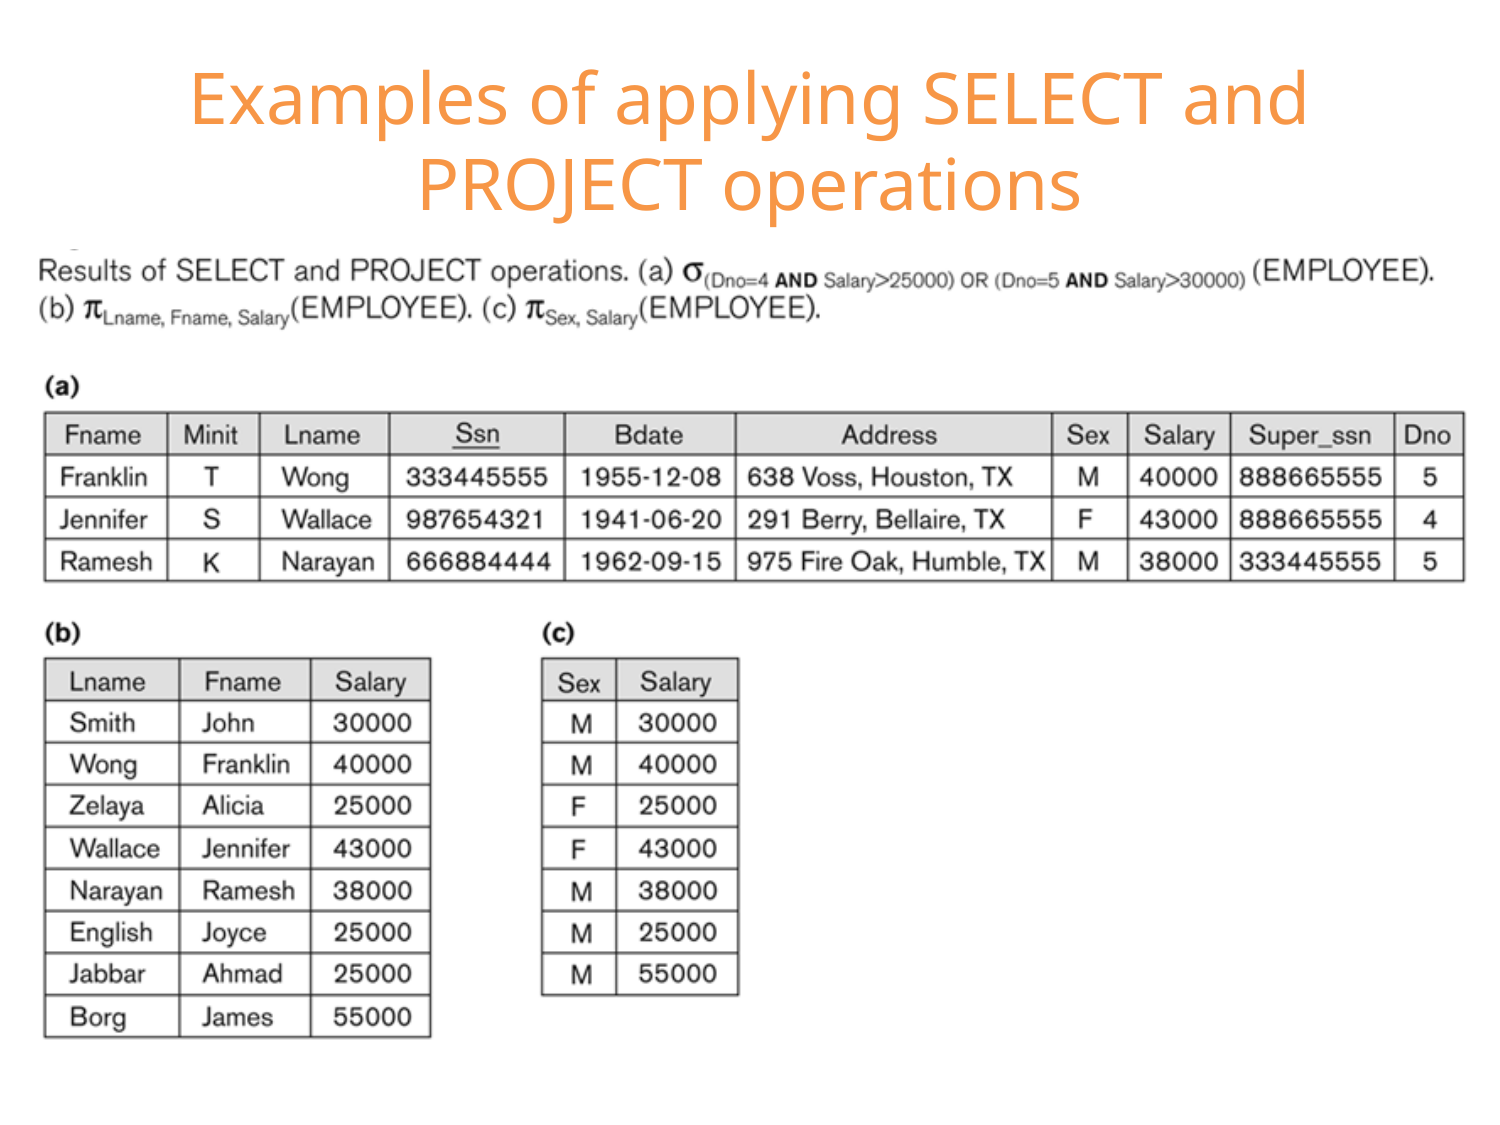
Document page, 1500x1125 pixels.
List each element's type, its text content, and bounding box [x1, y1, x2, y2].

picture [34, 249, 1468, 1044]
title Examples of applying SELECT and PROJECT operations [75, 45, 1425, 233]
